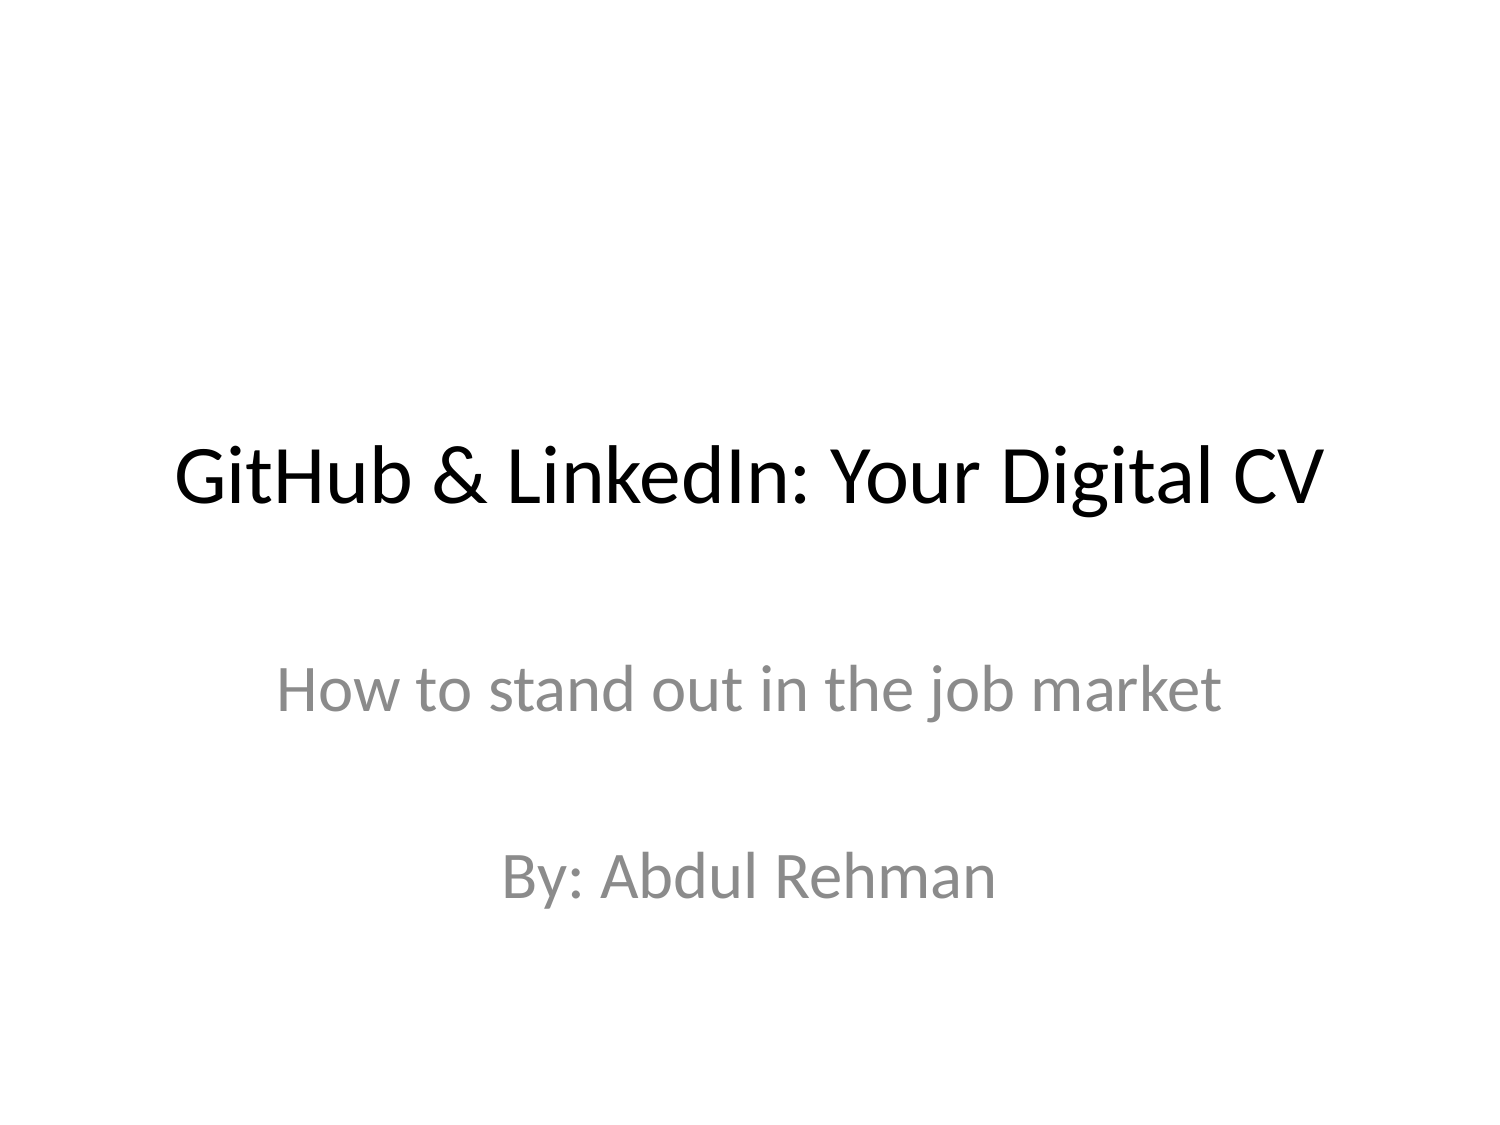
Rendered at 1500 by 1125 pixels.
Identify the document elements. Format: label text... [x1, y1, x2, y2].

subtitle How to stand out in the job market By: Abdul Rehman [225, 637, 1275, 925]
title GitHub & LinkedIn: Your Digital CV [112, 349, 1388, 591]
